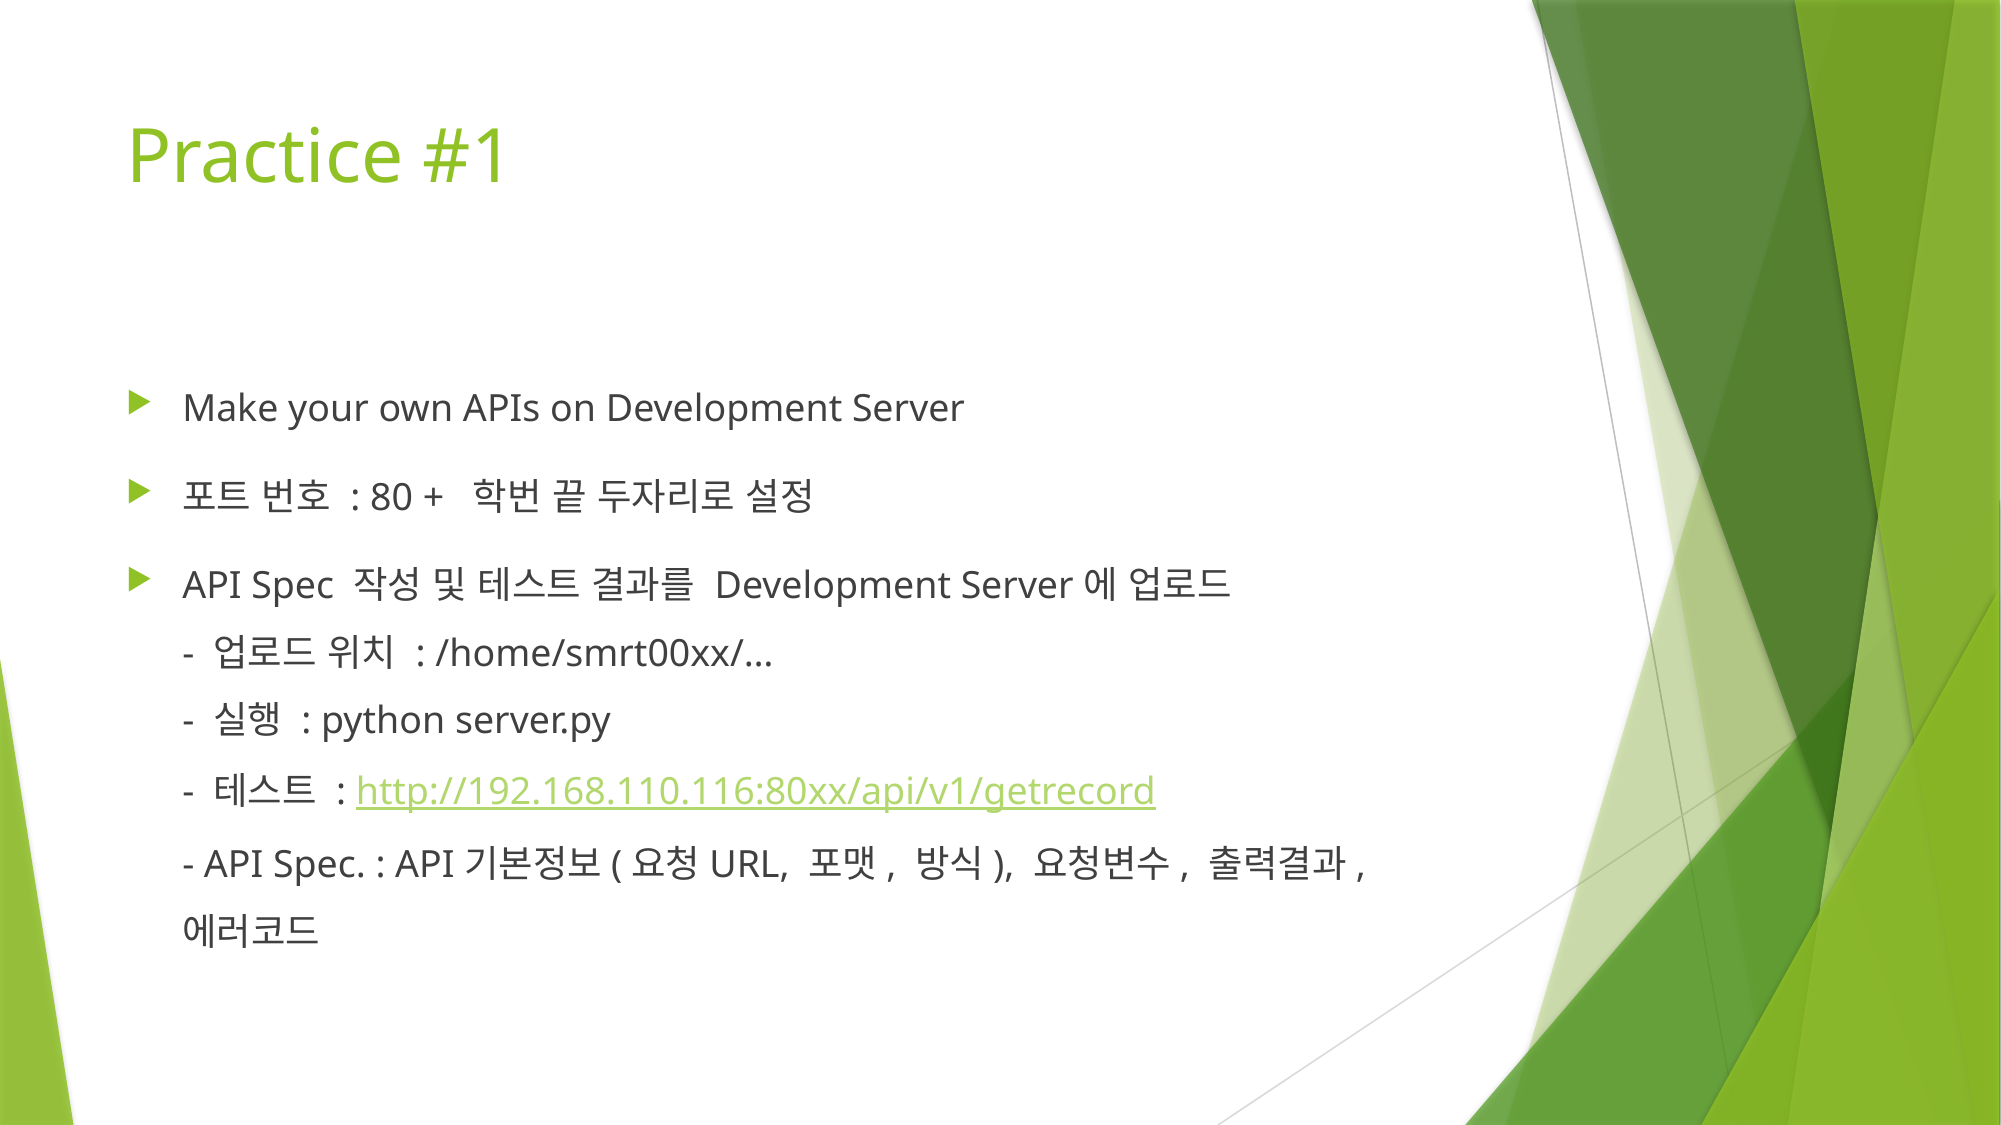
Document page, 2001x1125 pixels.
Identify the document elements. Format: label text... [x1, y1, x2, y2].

title Practice #1 [111, 99, 1522, 317]
list Make your own APIs on Development Server 포트 번호 : 80 + 학번 끝 두자리로 설정 API Spec 작성 및 테스트 결과를 Development Server에 업로드 - 업로드 위치 : /home/smrt00xx/… - 실행 : python server.py - 테스트 : http://192.168.110.116:80xx/api/v1/getrecord - API Spec. : API기본정보(요청URL, 포맷, 방식), 요청변수, 출력결과, 에러코드 [111, 354, 1522, 992]
